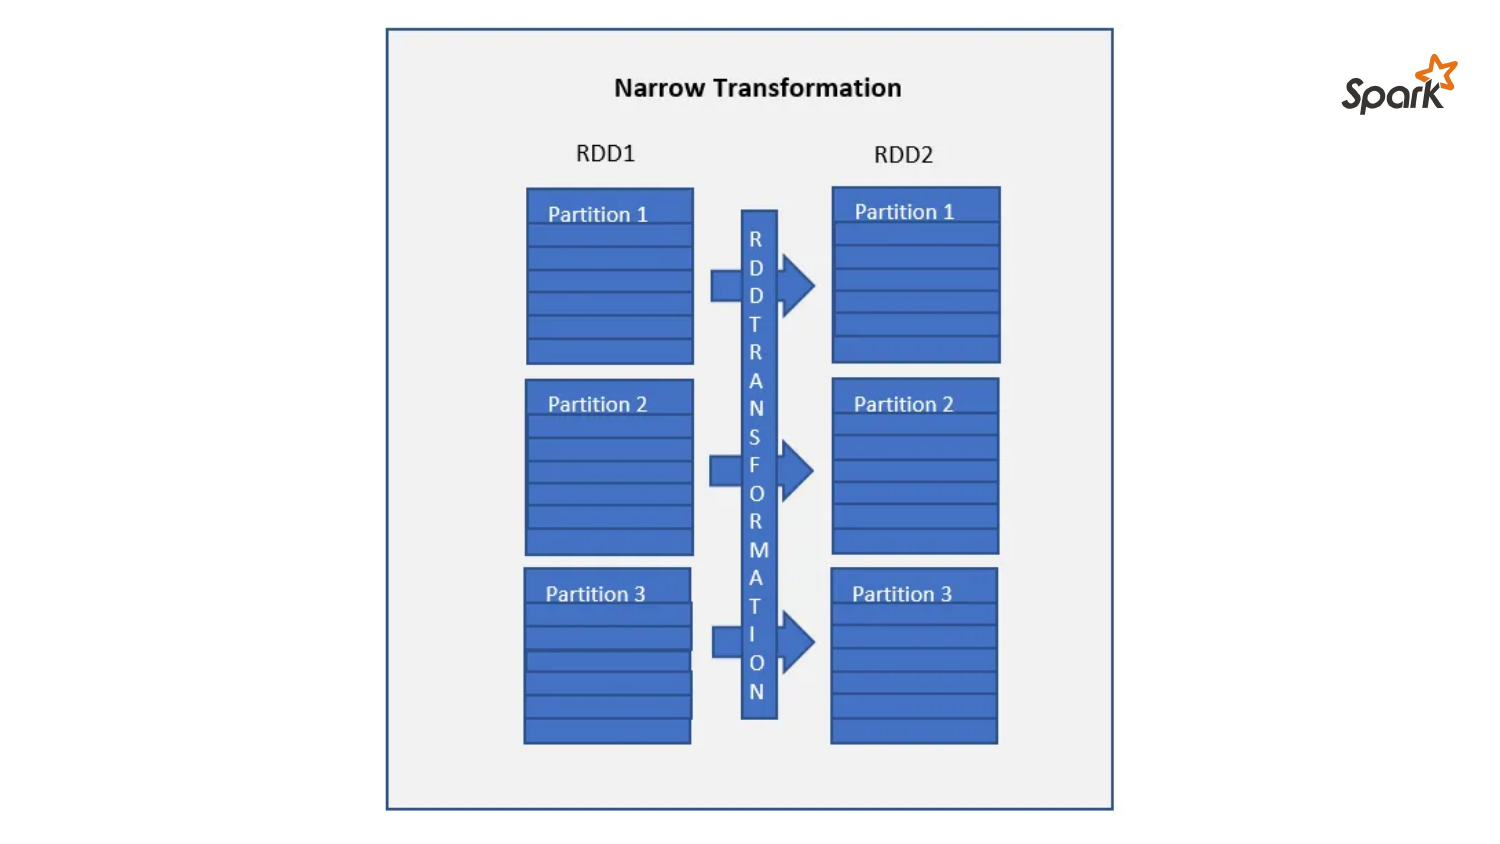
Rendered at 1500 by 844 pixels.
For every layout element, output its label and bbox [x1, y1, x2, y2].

picture [1322, 38, 1473, 156]
picture [375, 24, 1125, 819]
